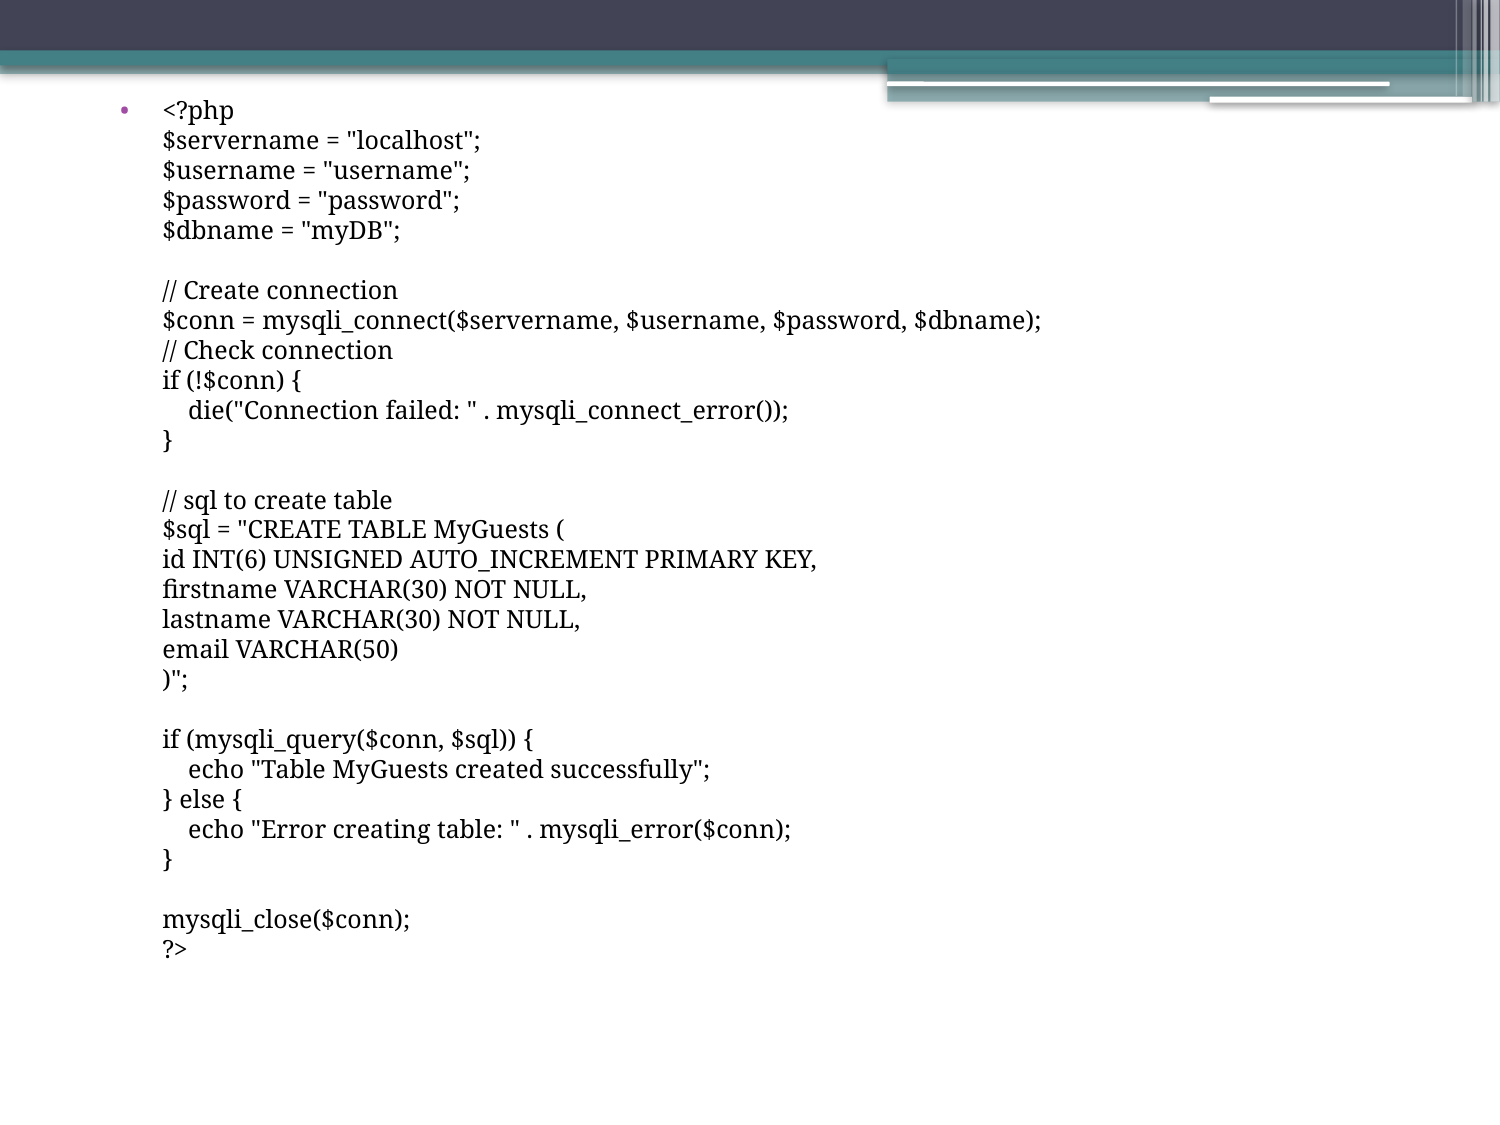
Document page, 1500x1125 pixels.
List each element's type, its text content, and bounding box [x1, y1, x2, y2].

list <?php $servername = "localhost"; $username = "username"; $password = "password"; $dbname = "myDB"; // Create connection $conn = mysqli_connect($servername, $username, $password, $dbname); // Check connection if (!$conn) { die("Connection failed: " . mysqli_connect_error()); } // sql to create table $sql = "CREATE TABLE MyGuests ( id INT(6) UNSIGNED AUTO_INCREMENT PRIMARY KEY, firstname VARCHAR(30) NOT NULL, lastname VARCHAR(30) NOT NULL, email VARCHAR(50) )"; if (mysqli_query($conn, $sql)) { echo "Table MyGuests created successfully"; } else { echo "Error creating table: " . mysqli_error($conn); } mysqli_close($conn); ?> [87, 87, 1438, 1063]
